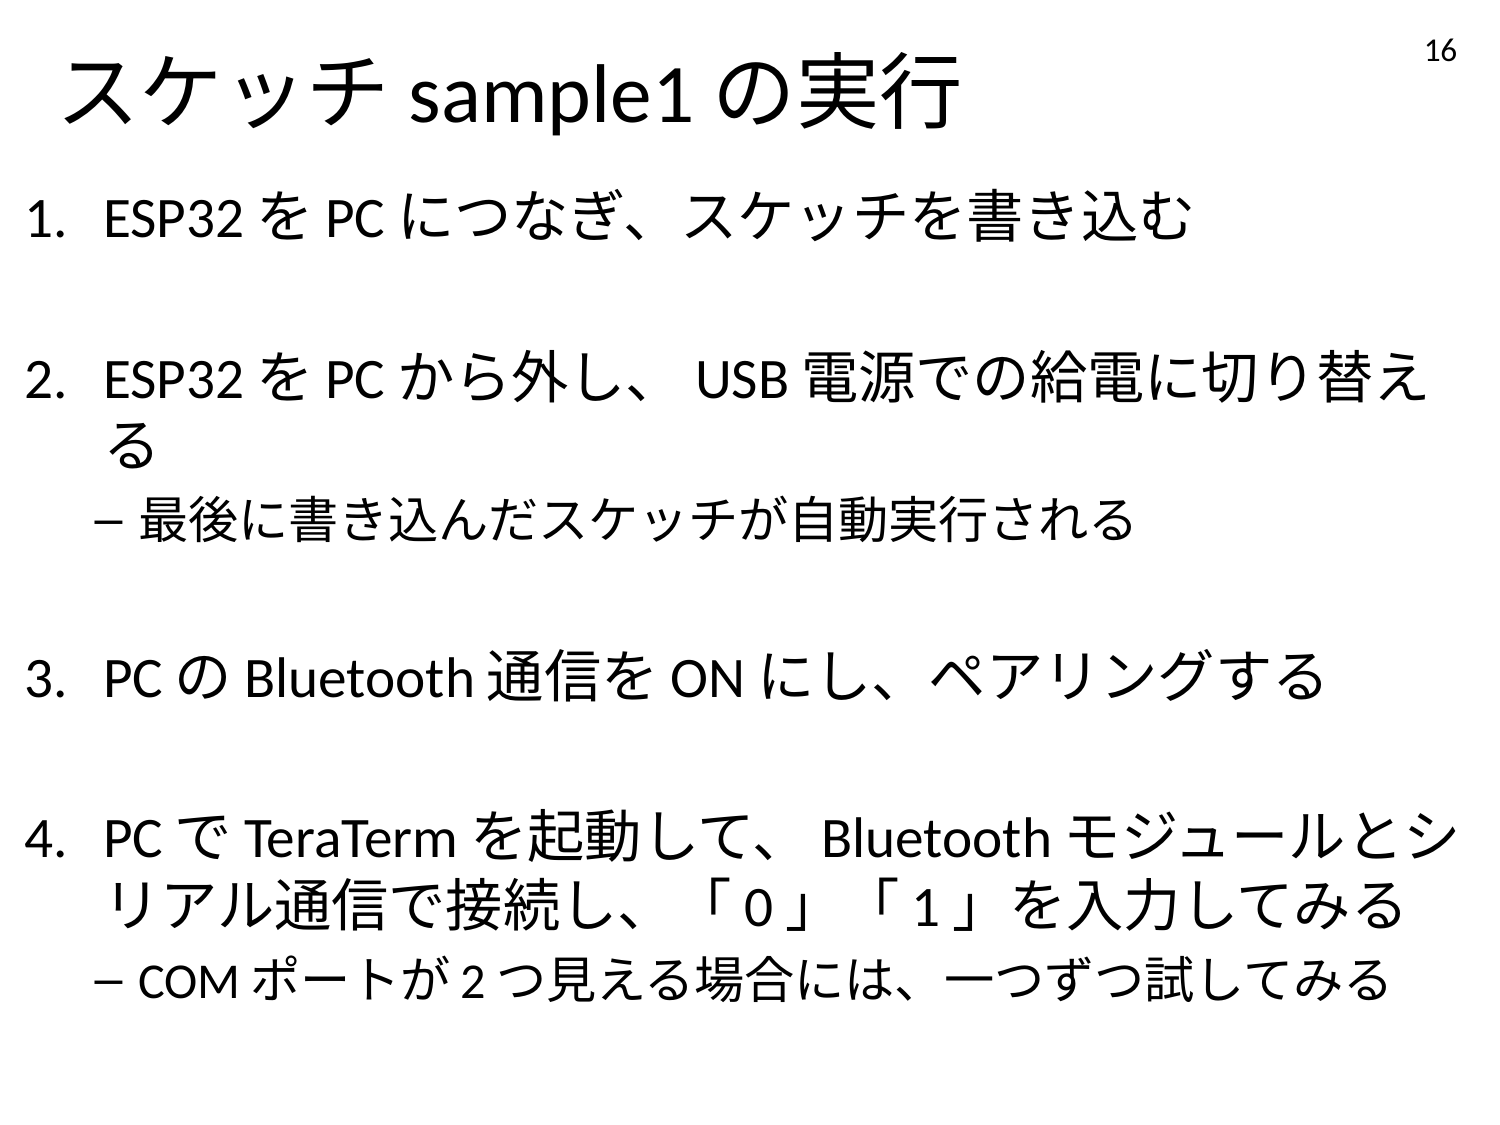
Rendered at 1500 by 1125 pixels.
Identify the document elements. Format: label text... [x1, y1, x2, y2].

slide_number 16 [1364, 18, 1473, 79]
title スケッチsample1の実行 [41, 30, 1471, 147]
list ESP32をPCにつなぎ、スケッチを書き込む ESP32をPCから外し、USB電源での給電に切り替える 最後に書き込んだスケッチが自動実行される PCのBluetooth通信をONにし、ペアリングする PCでTeraTermを起動して、Bluetoothモジュールとシリアル通信で接続し、「0」「1」を入力してみる COMポートが2つ見える場合には、一つずつ試してみる [9, 172, 1482, 1094]
